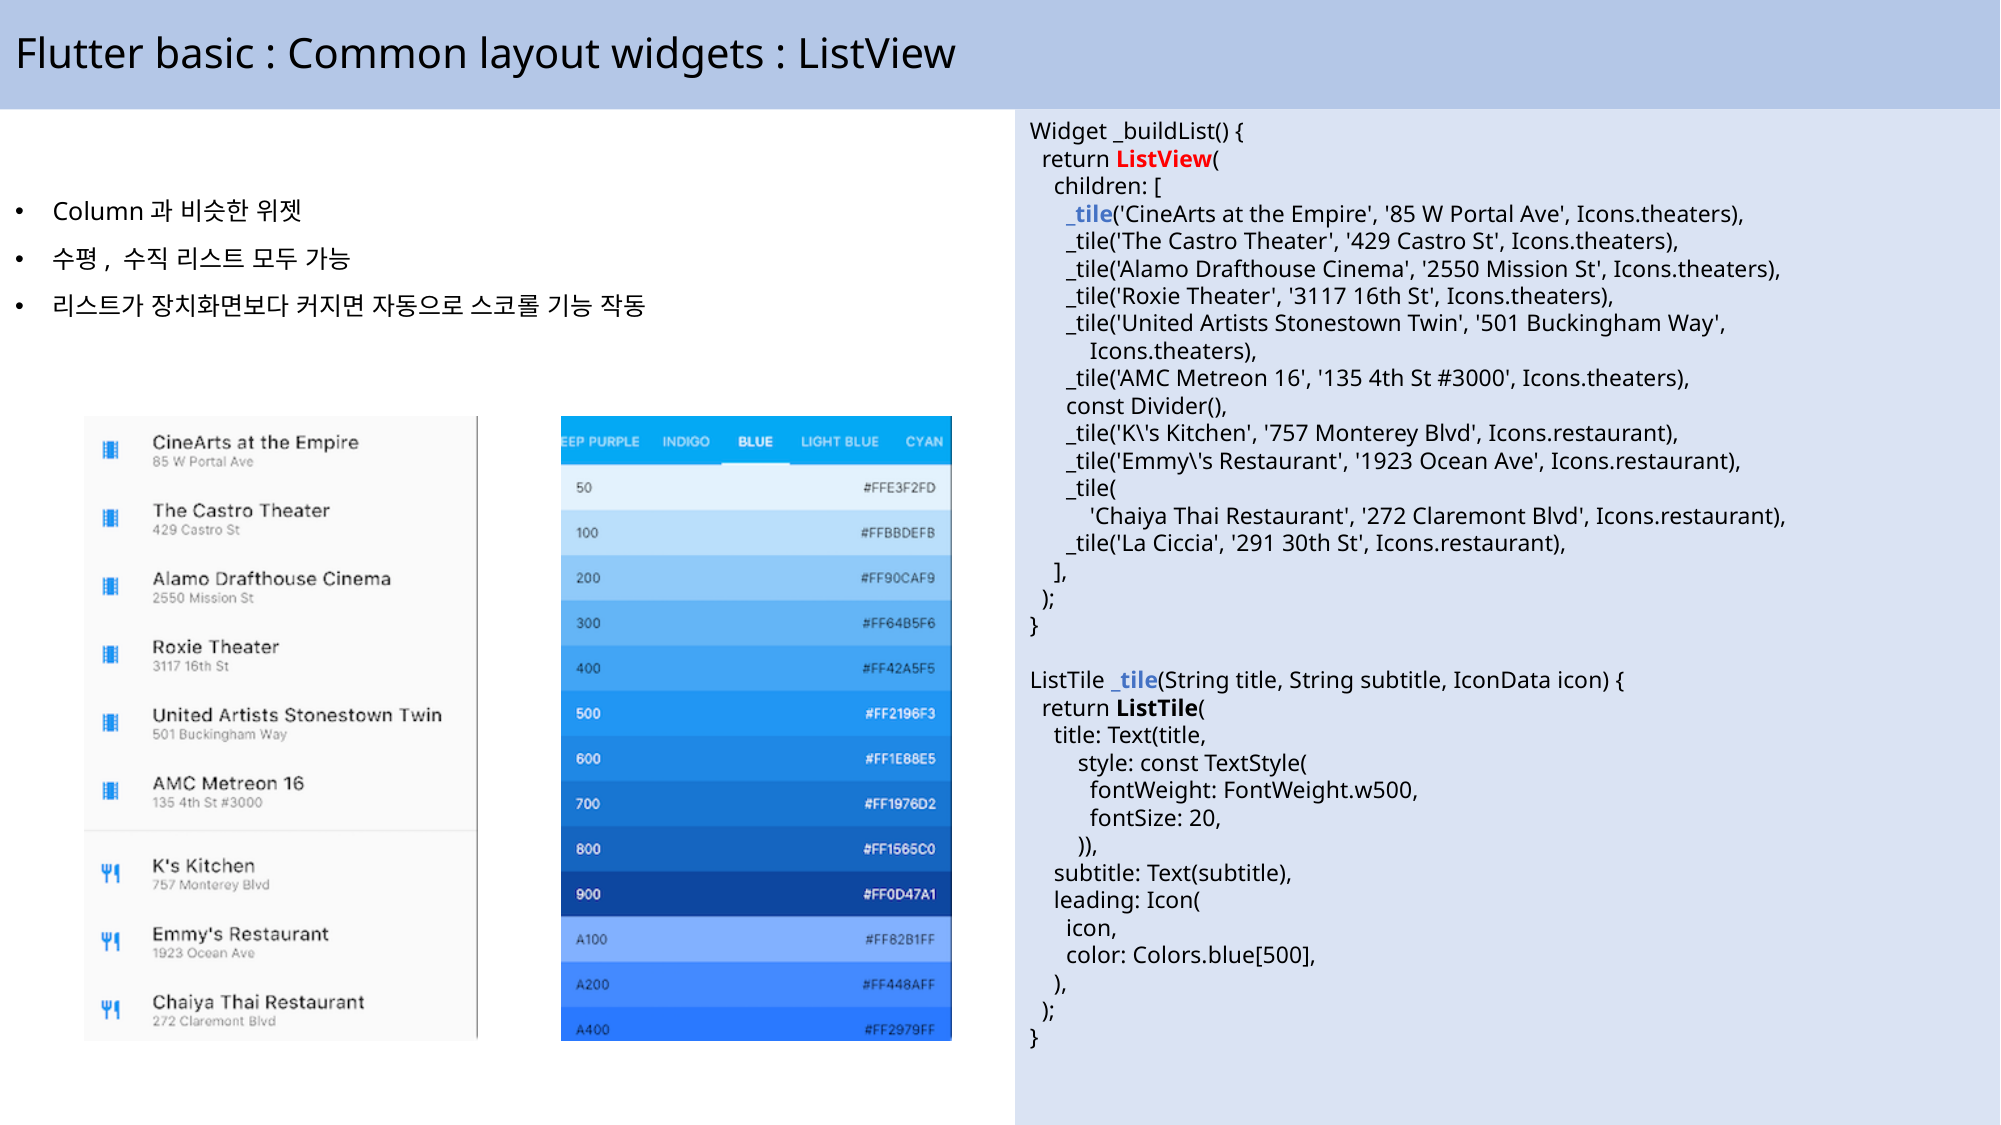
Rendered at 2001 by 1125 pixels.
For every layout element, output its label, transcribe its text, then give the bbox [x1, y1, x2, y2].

picture [561, 437, 574, 446]
picture [925, 437, 942, 446]
picture [756, 436, 772, 449]
picture [590, 437, 638, 446]
picture [834, 437, 840, 446]
picture [846, 437, 852, 446]
picture [84, 416, 478, 1041]
picture [855, 437, 860, 446]
picture [561, 463, 952, 1041]
title Flutter basic : Common layout widgets : ListView [0, 0, 2000, 110]
picture [664, 436, 709, 446]
text_box Widget _buildList() { return ListView( children: [ _tile('CineArts at the Empire', '85 W Portal Ave', Icons.theaters), _tile('The Castro Theater', '429 Castro St', Icons.theaters), _tile('Alamo Drafthouse Cinema', '2550 Mission St', Icons.theaters), _tile('Roxie Theater', '3117 16th St', Icons.theaters), _tile('United Artists Stonestown Twin', '501 Buckingham Way', Icons.theaters), _tile('AMC Metreon 16', '135 4th St #3000', Icons.theaters), const Divider(), _tile('K\'s Kitchen', '757 Monterey Blvd', Icons.restaurant), _tile('Emmy\'s Restaurant', '1923 Ocean Ave', Icons.restaurant), _tile( 'Chaiya Thai Restaurant', '272 Claremont Blvd', Icons.restaurant), _tile('La Ciccia', '291 30th St', Icons.restaurant), ], ); } ListTile _tile(String title, String subtitle, IconData icon) { return ListTile( title: Text(title, style: const TextStyle( fontWeight: FontWeight.w500, fontSize: 20, )), subtitle: Text(subtitle), leading: Icon( icon, color: Colors.blue[500], ), ); } [1014, 108, 2000, 1125]
picture [802, 436, 831, 446]
picture [739, 437, 754, 449]
picture [862, 437, 870, 446]
picture [873, 437, 878, 446]
picture [907, 436, 923, 446]
picture [577, 437, 584, 446]
list Column과 비슷한 위젯 수평, 수직 리스트 모두 가능 리스트가 장치화면보다 커지면 자동으로 스코롤 기능 작동 [0, 191, 998, 1014]
